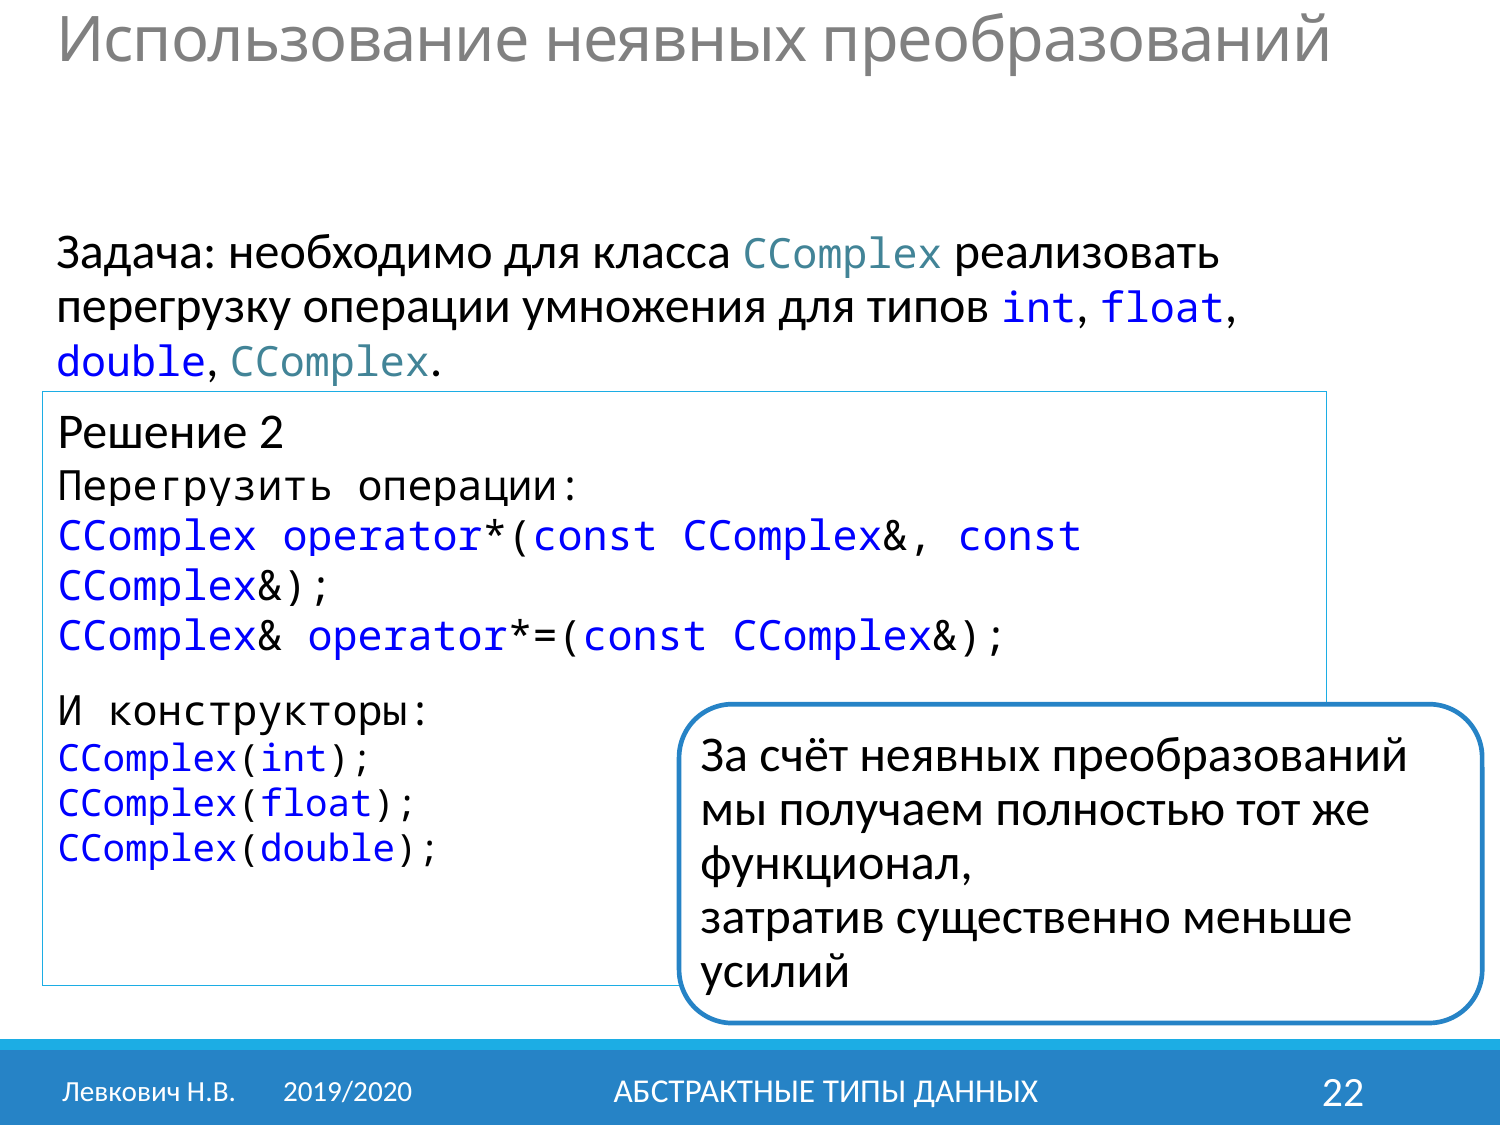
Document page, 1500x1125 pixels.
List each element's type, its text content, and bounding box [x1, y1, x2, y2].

footer Абстрактные типы данных [453, 1059, 1199, 1120]
slide_number 22 [1218, 1059, 1380, 1120]
slide_number Левкович Н.В. 2019/2020 [47, 1059, 440, 1120]
text_box Задача: необходимо для класса CComplex реализовать перегрузку операции умножения для типов int, float, double, CComplex. [41, 217, 1326, 395]
text_box Решение 2 Перегрузить операции: CComplex operator*(const CComplex&, const CComplex&); CComplex& operator*=(const CComplex&); И конструкторы: CComplex(int); CComplex(float); CComplex(double); [42, 391, 1327, 986]
title Использование неявных преобразований [41, 2, 1459, 121]
text_box За счёт неявных преобразований мы получаем полностью тот же функционал, затратив существенно меньше усилий [677, 702, 1484, 1025]
